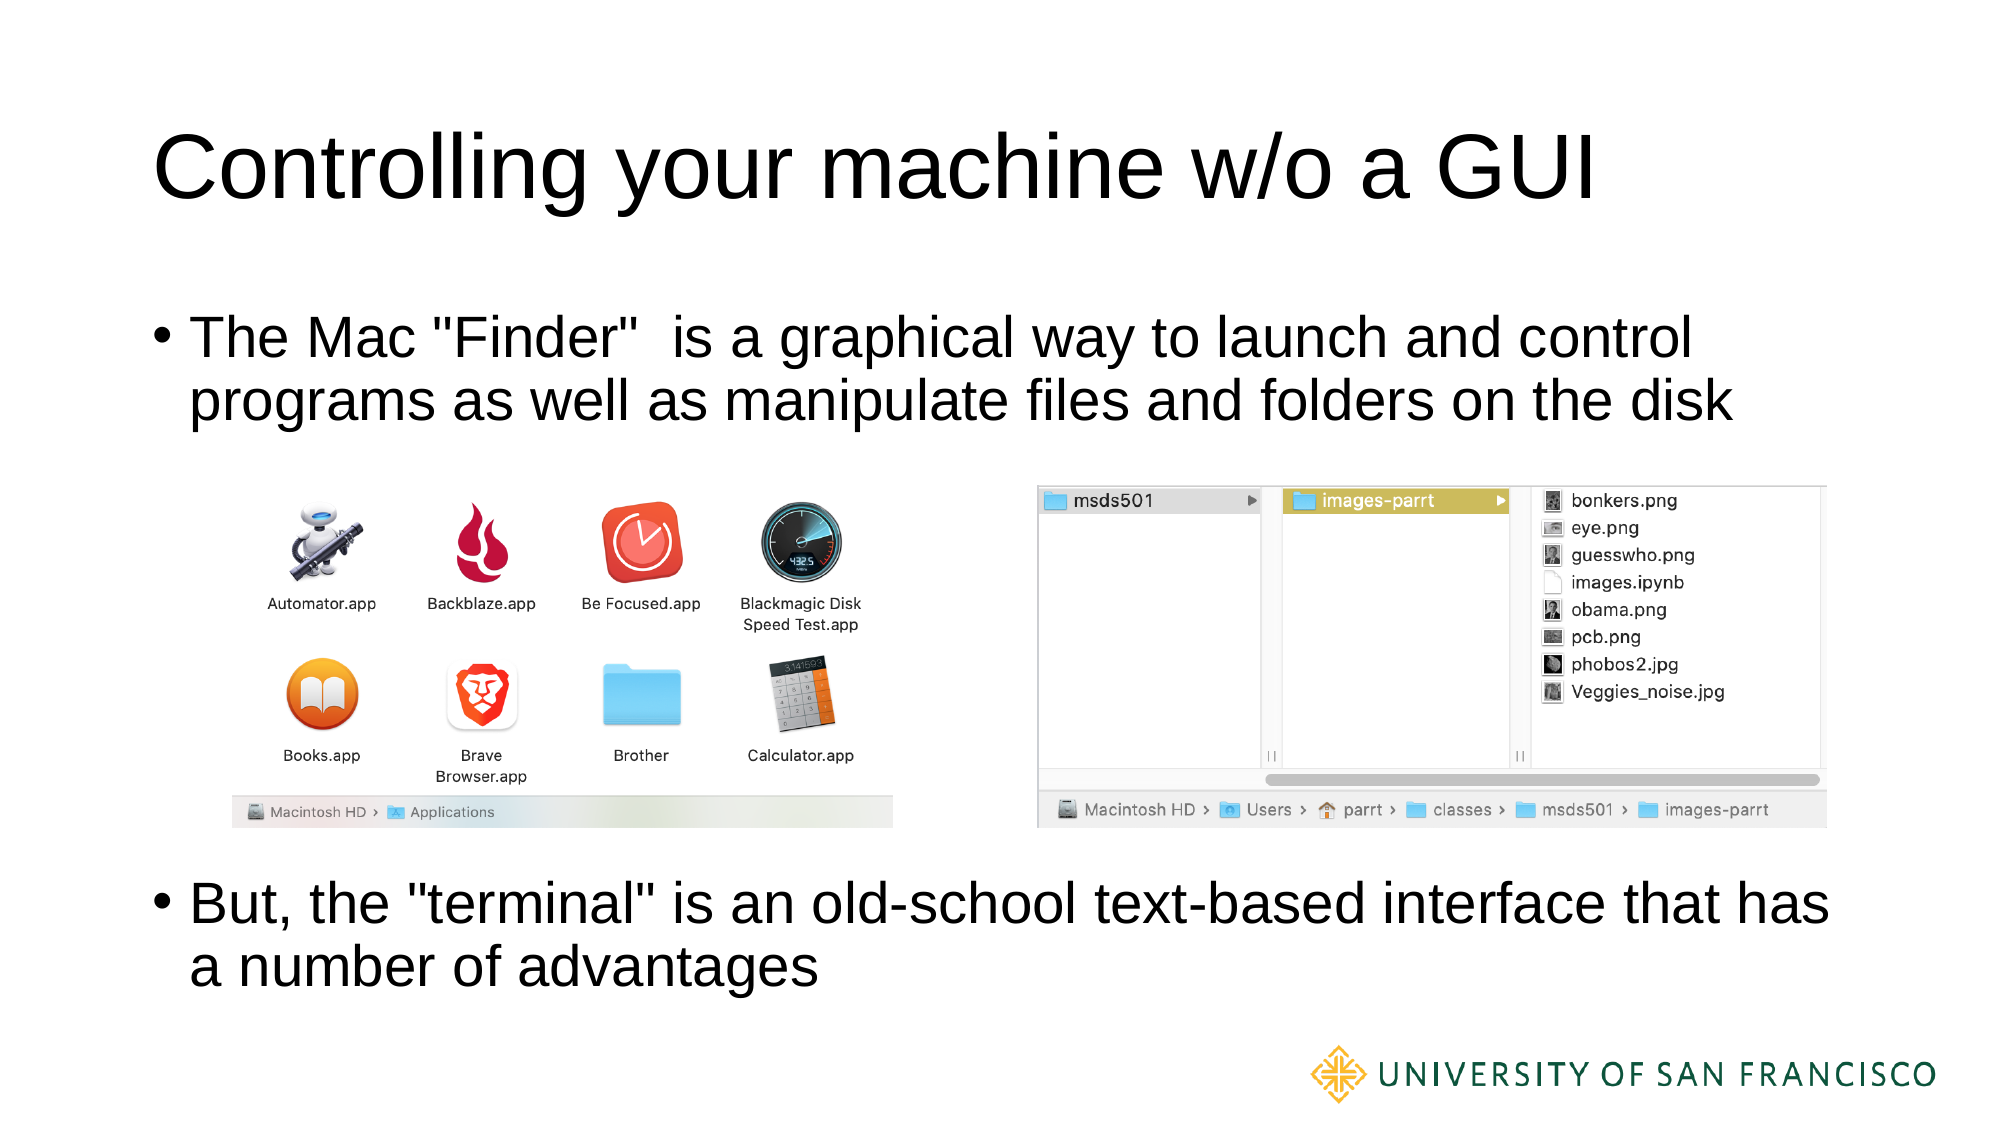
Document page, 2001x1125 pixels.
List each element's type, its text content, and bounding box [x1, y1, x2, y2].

picture [231, 485, 893, 828]
title Controlling your machine w/o a GUI [137, 59, 1863, 278]
list The Mac "Finder" is a graphical way to launch and control programs as well as manipulate files and folders on the disk But, the "terminal" is an old-school text-based interface that has a number of advantages [137, 299, 1863, 1014]
picture [1037, 485, 1828, 828]
